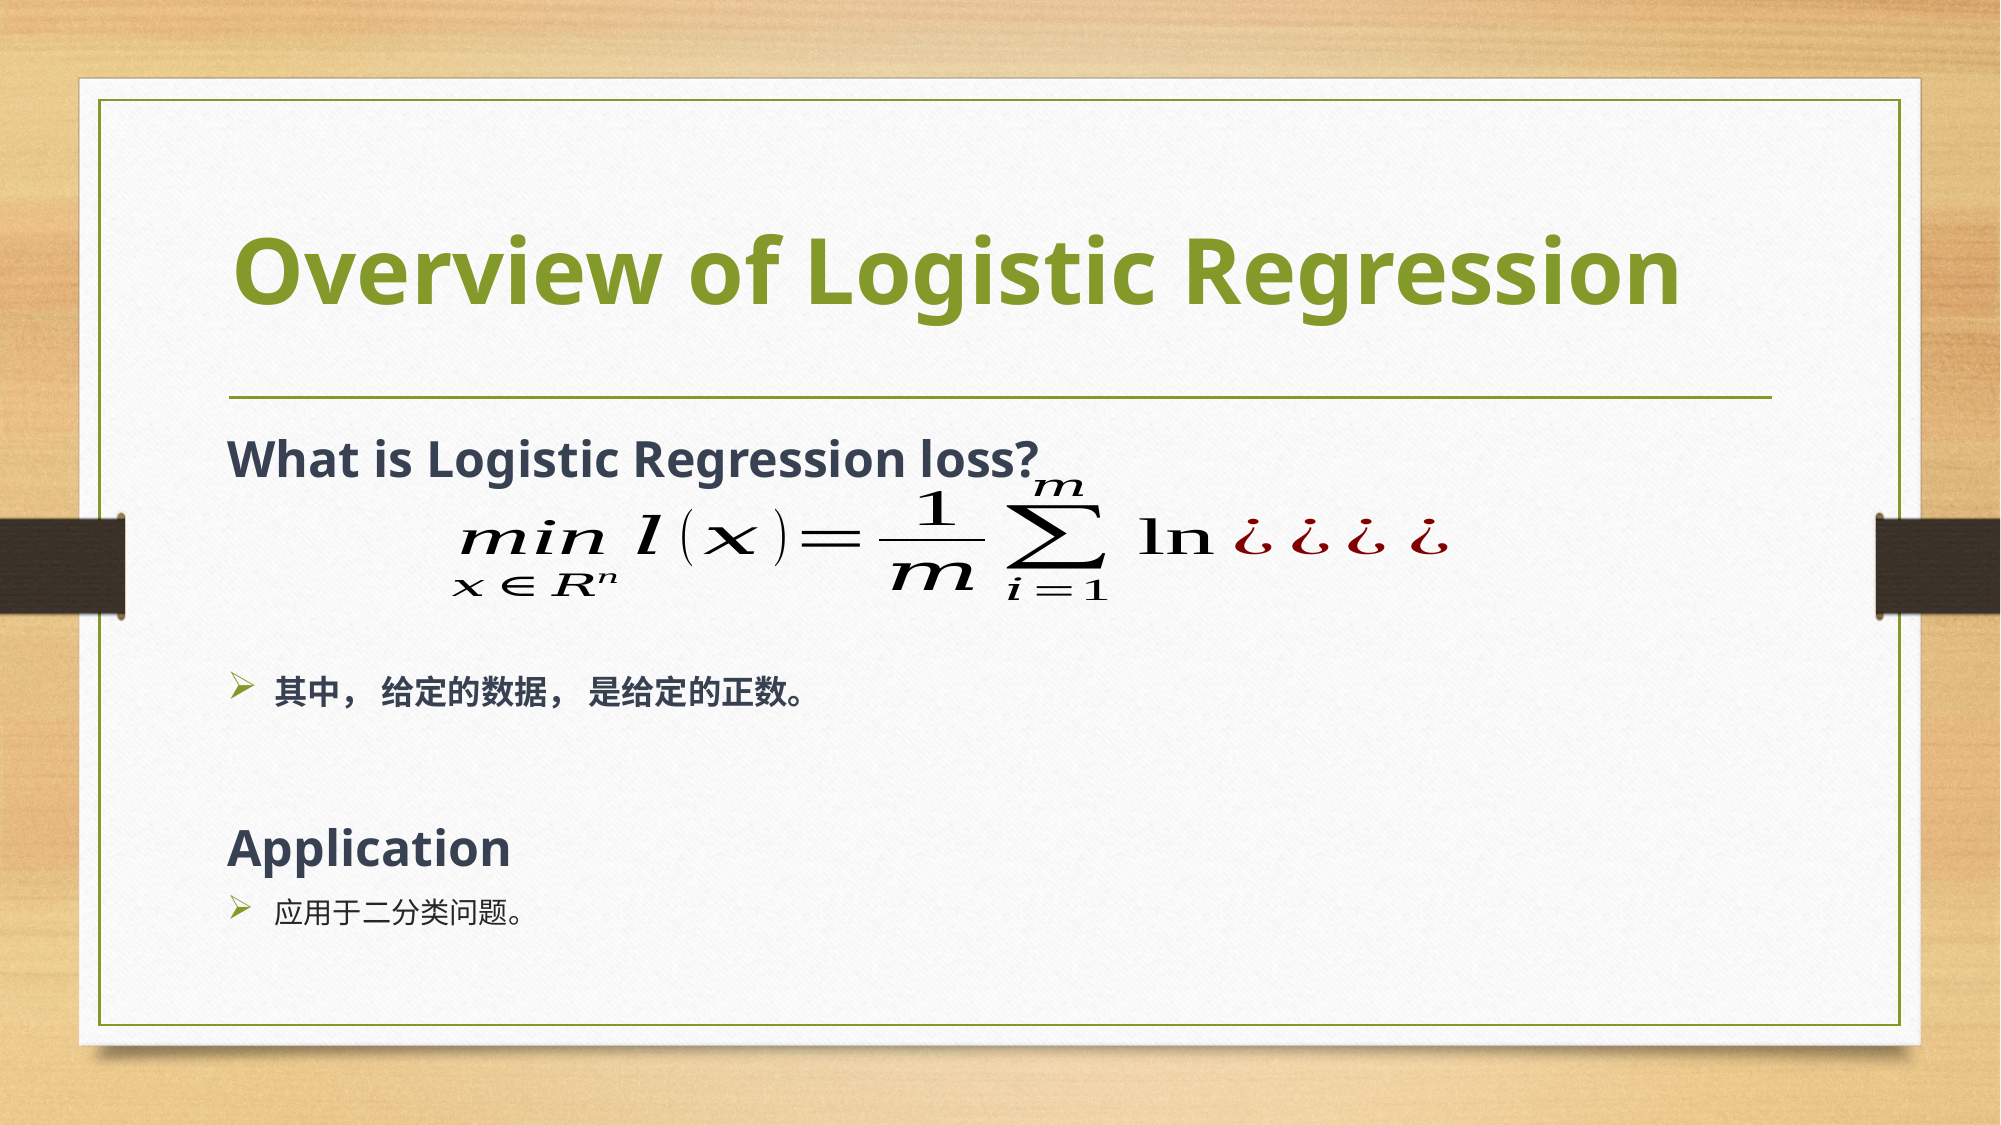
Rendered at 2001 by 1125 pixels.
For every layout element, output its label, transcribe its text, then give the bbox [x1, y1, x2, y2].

picture [0, 0, 2001, 1125]
title Overview of Logistic Regression [193, 161, 1808, 375]
